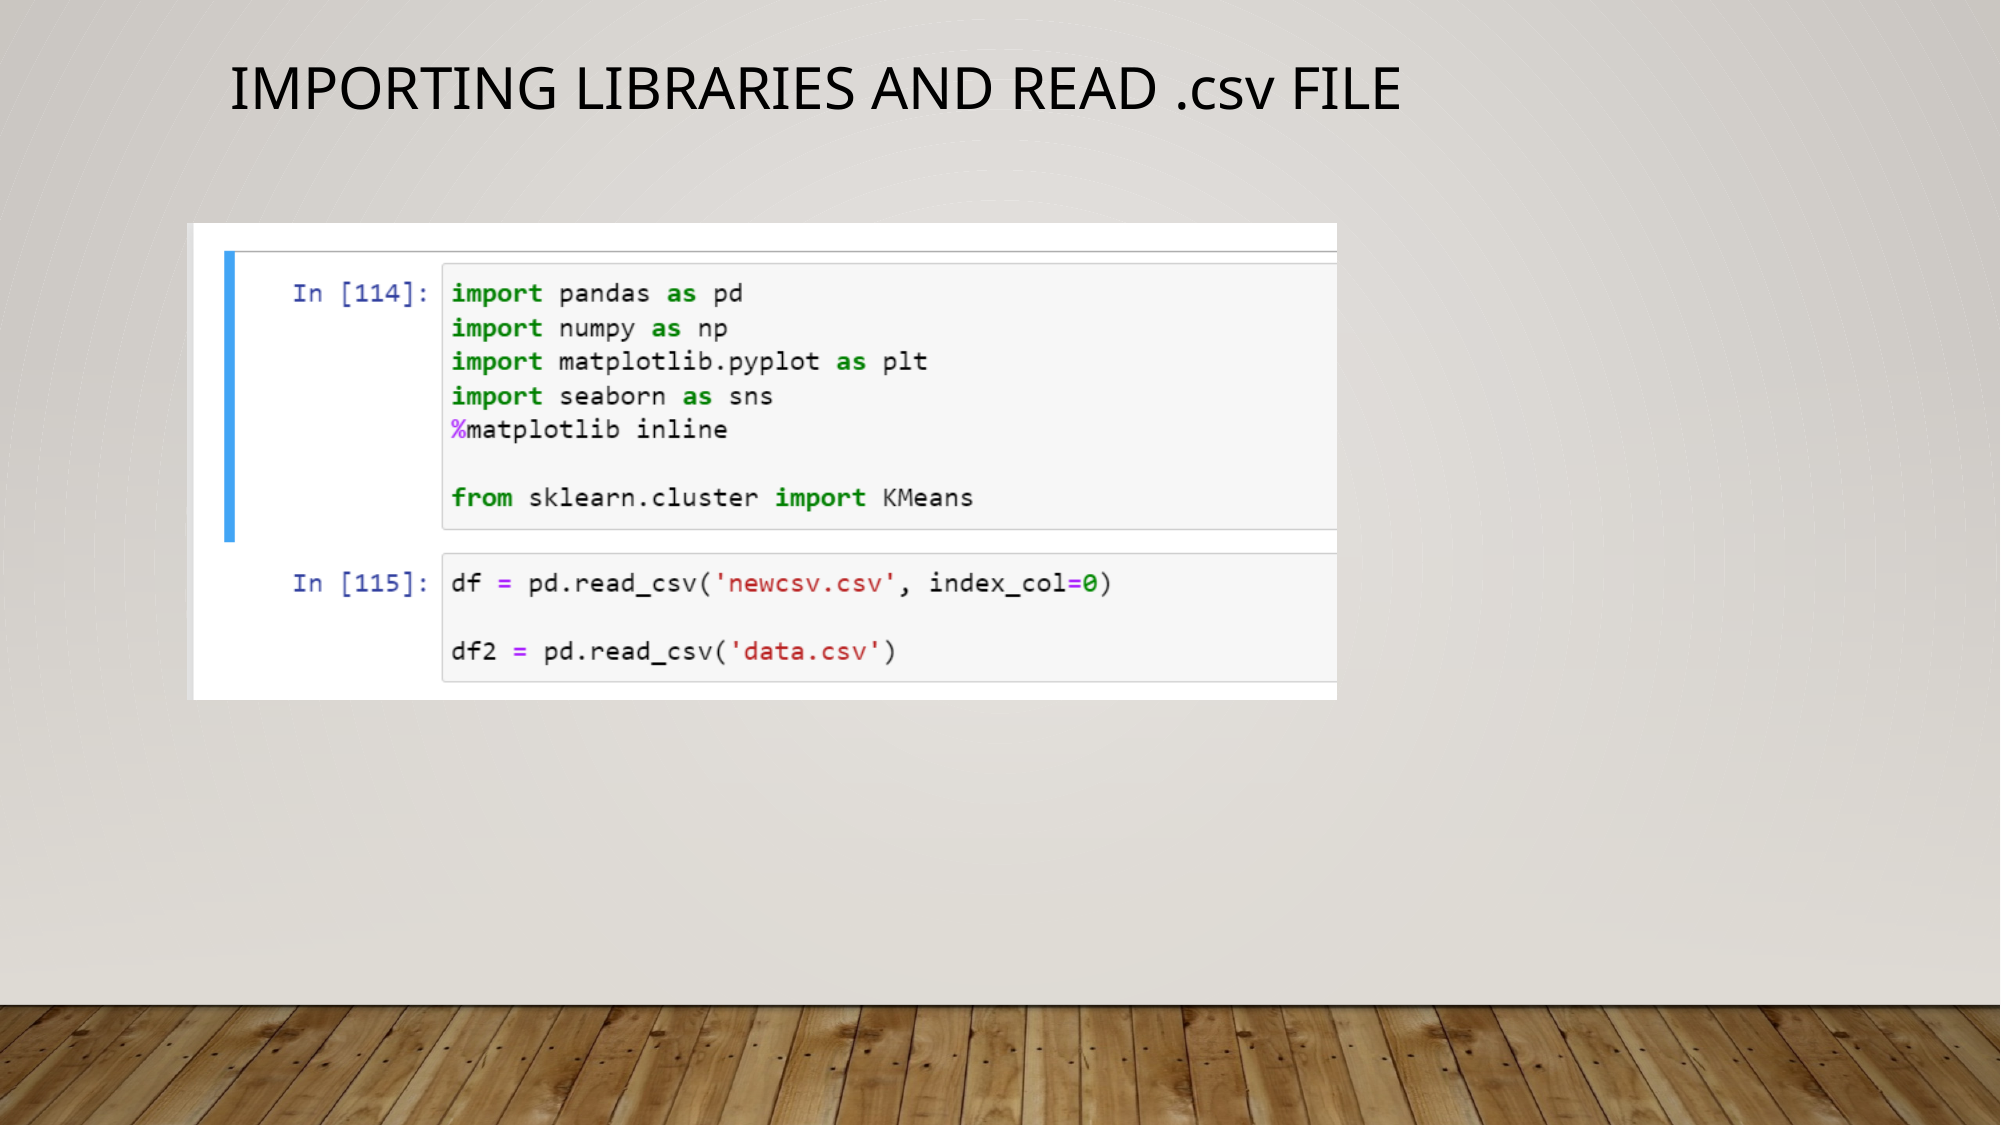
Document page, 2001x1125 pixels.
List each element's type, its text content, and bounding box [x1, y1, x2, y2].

picture [187, 223, 1337, 700]
text_box IMPORTING LIBRARIES AND READ .csv FILE [215, 43, 1785, 129]
picture [0, 1005, 2000, 1125]
